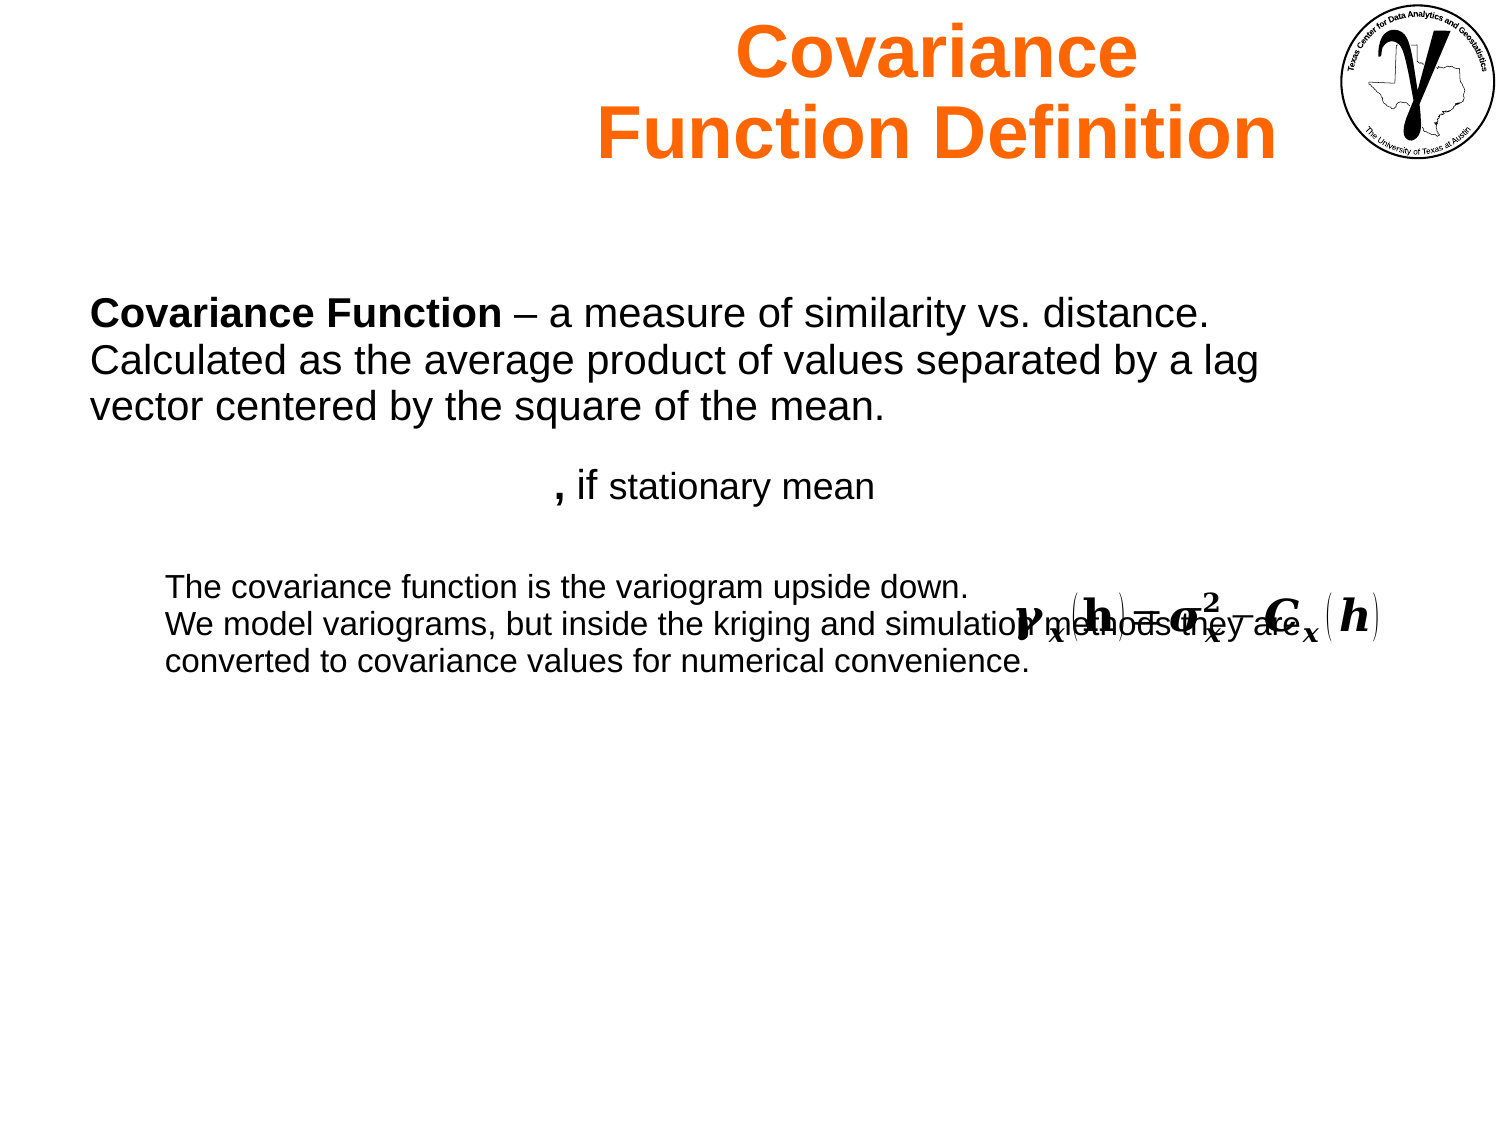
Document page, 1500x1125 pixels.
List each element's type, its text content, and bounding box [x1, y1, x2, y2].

list Covariance Function – a measure of similarity vs. distance. Calculated as the average product of values separated by a lag vector centered by the square of the mean. The covariance function is the variogram upside down. We model variograms, but inside the kriging and simulation methods they are converted to covariance values for numerical convenience. [75, 282, 1375, 1025]
text_box Covariance Function Definition [575, 0, 1300, 188]
